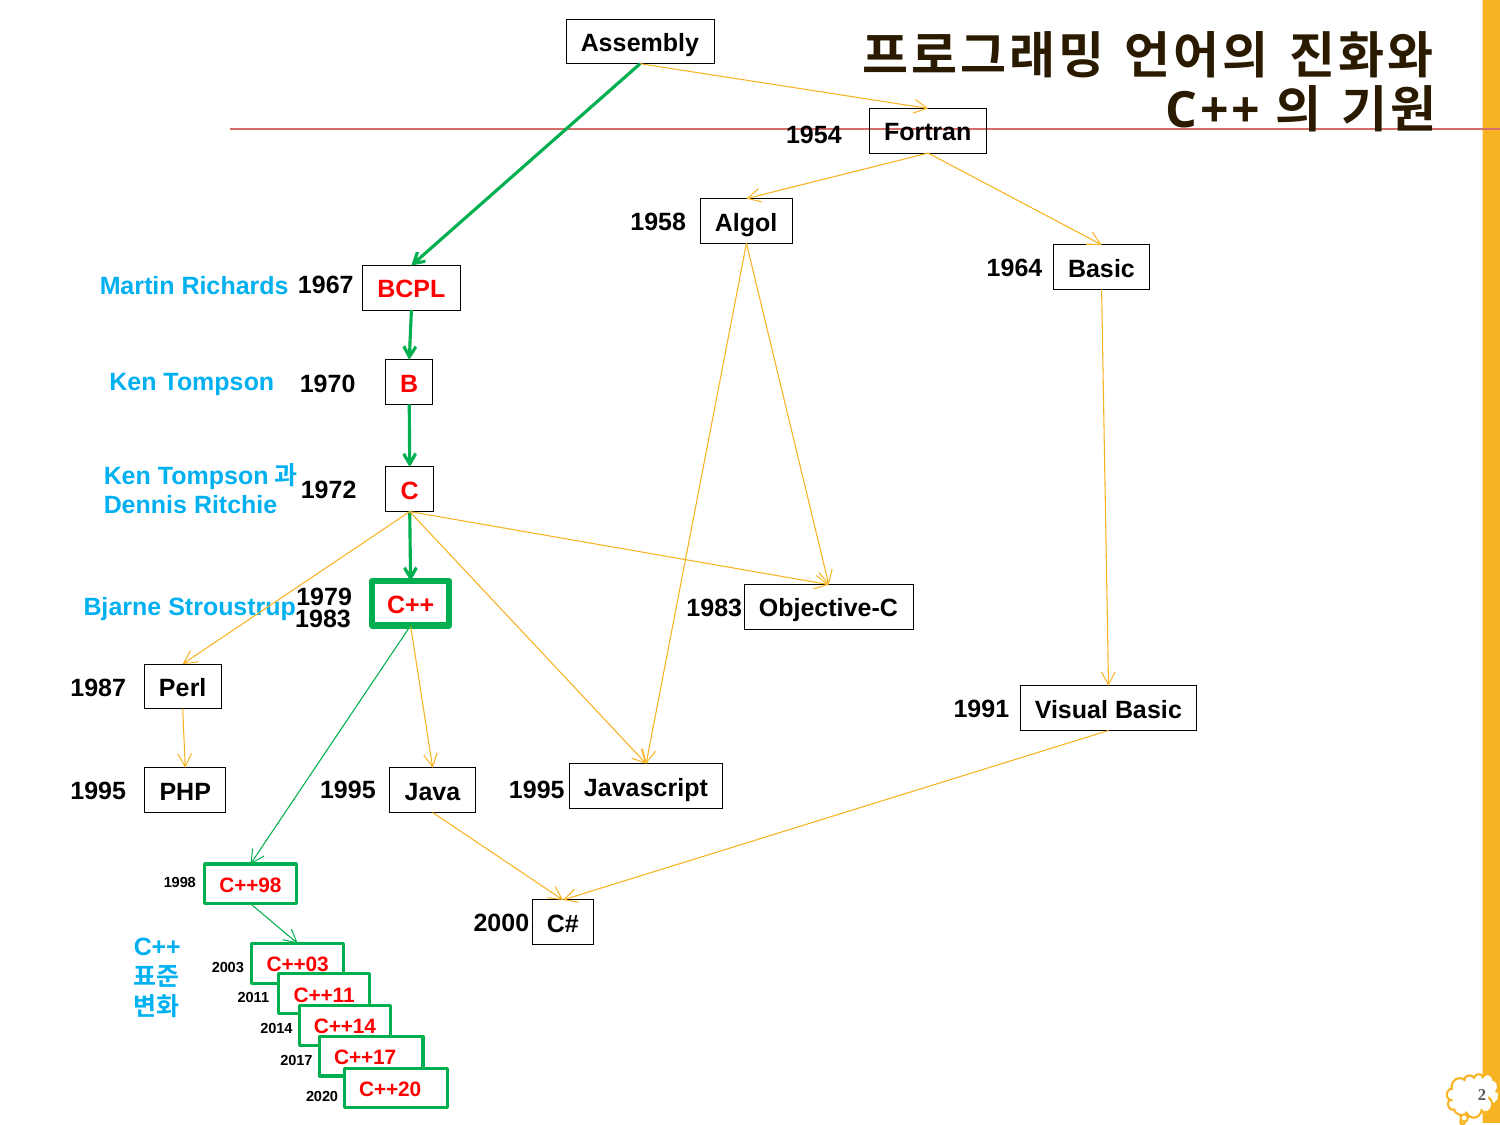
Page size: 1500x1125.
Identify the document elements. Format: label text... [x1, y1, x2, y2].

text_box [52, 18, 1194, 1113]
slide_number 1 [1448, 1067, 1500, 1120]
title 프로그래밍 언어의 진화와 C++의 기원 [1194, 19, 1452, 149]
